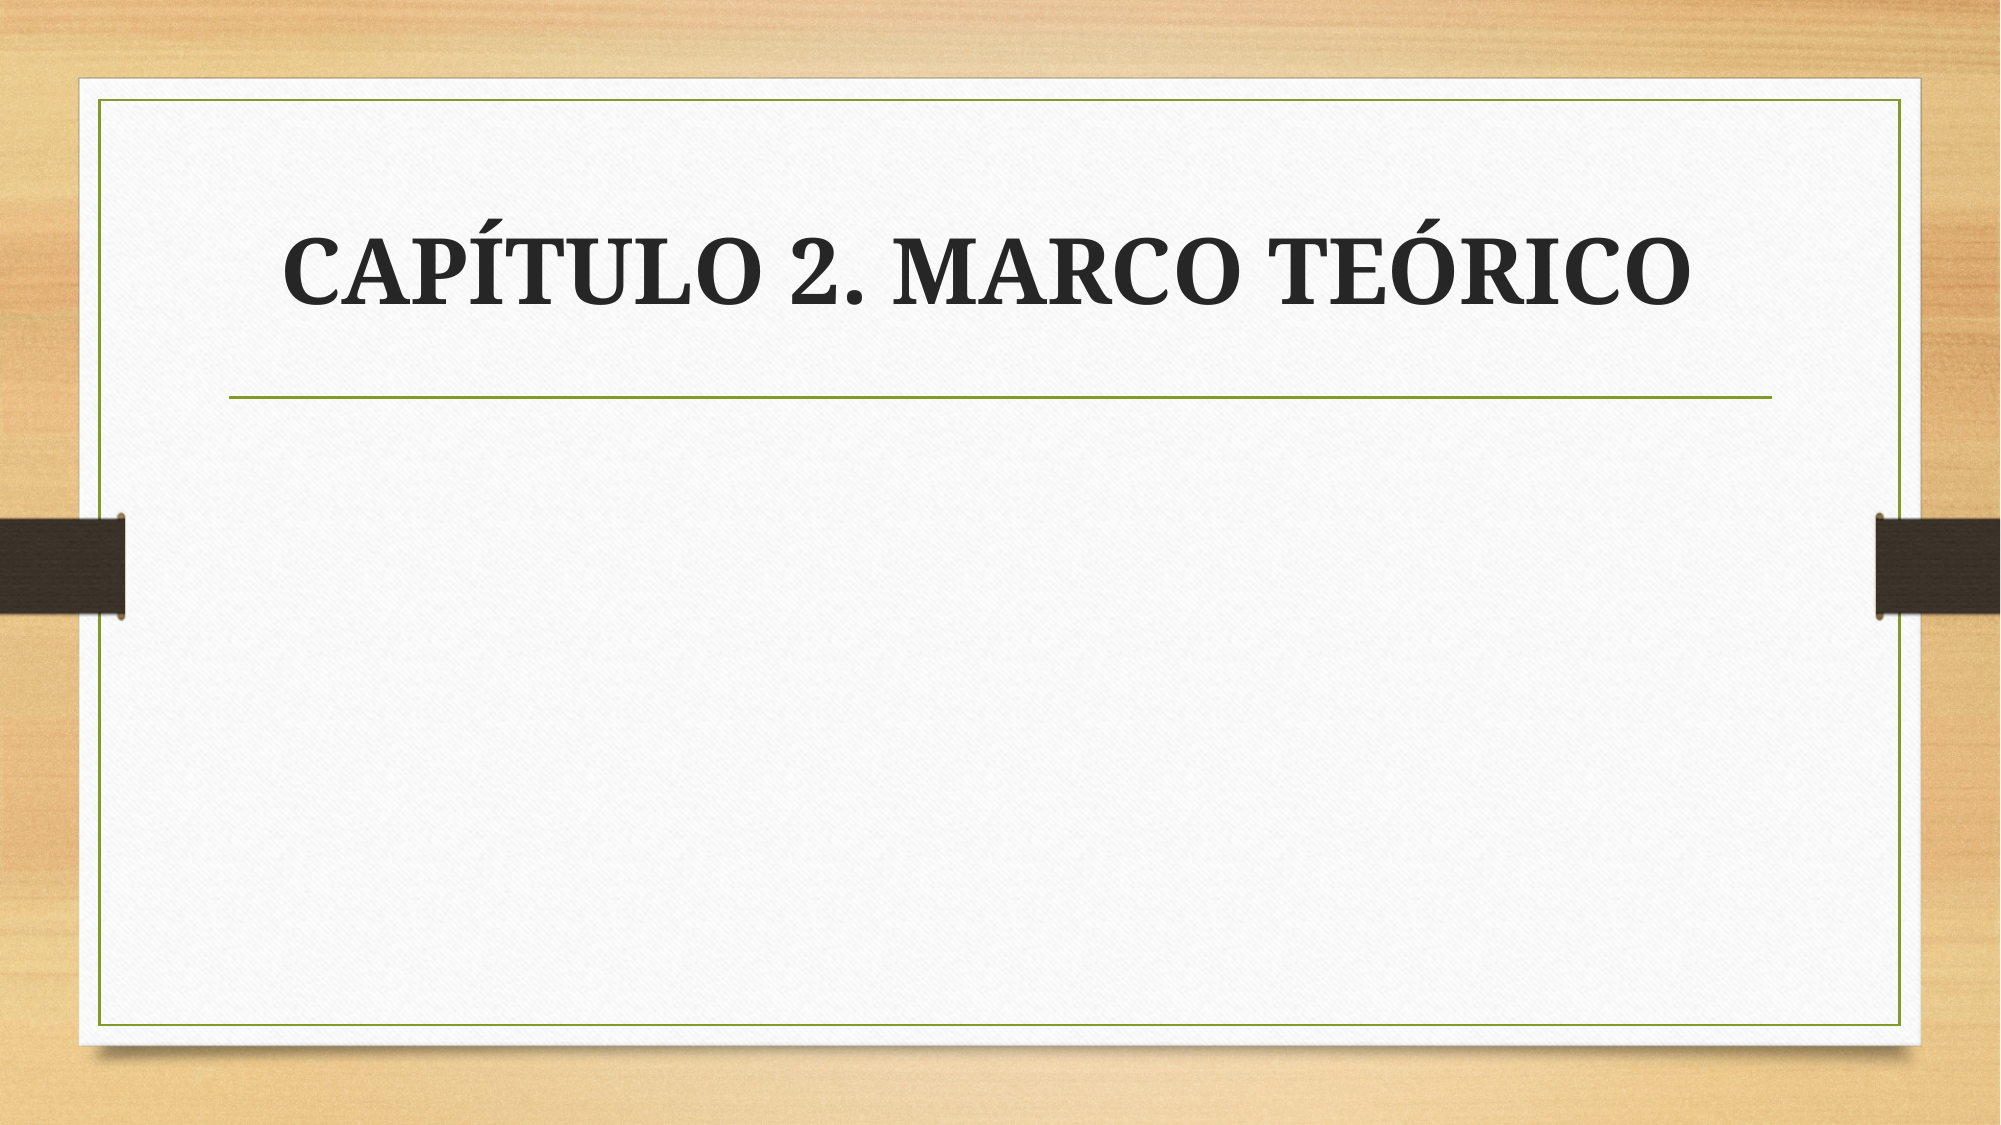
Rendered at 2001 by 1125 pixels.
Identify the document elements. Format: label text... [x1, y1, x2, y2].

picture [0, 0, 2001, 1125]
title CAPÍTULO 2. MARCO TEÓRICO [212, 161, 1788, 375]
